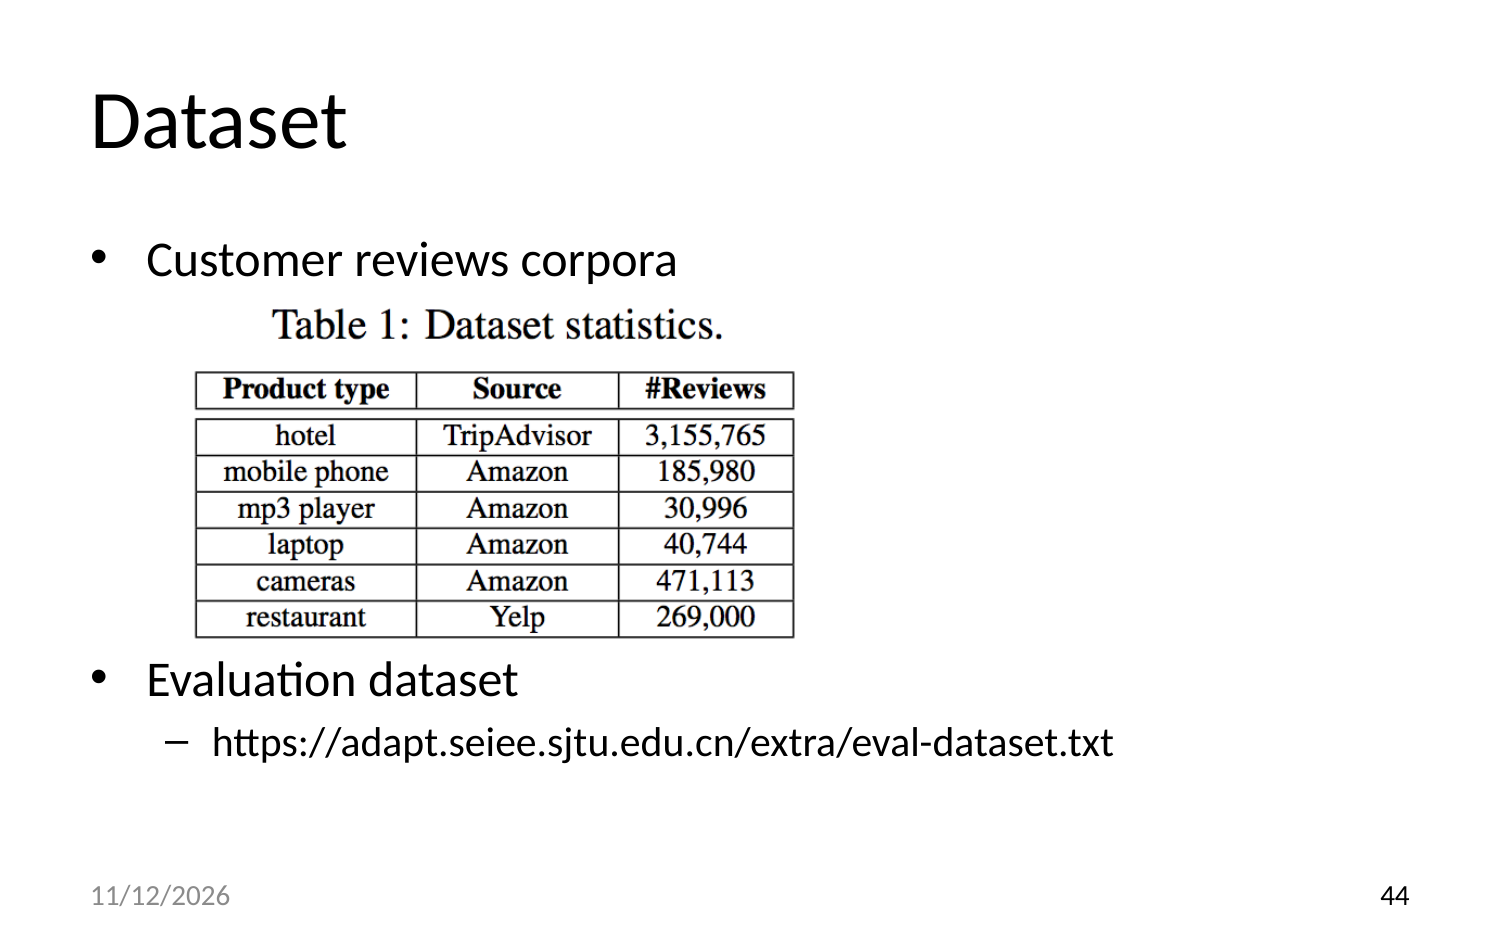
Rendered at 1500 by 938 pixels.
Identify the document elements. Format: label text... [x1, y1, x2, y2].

list Customer reviews corpora Evaluation dataset https://adapt.seiee.sjtu.edu.cn/extra/eval-dataset.txt [75, 218, 1425, 838]
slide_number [75, 868, 425, 919]
title Dataset [75, 37, 1425, 194]
slide_number 44 [1074, 868, 1425, 919]
picture [147, 291, 823, 658]
